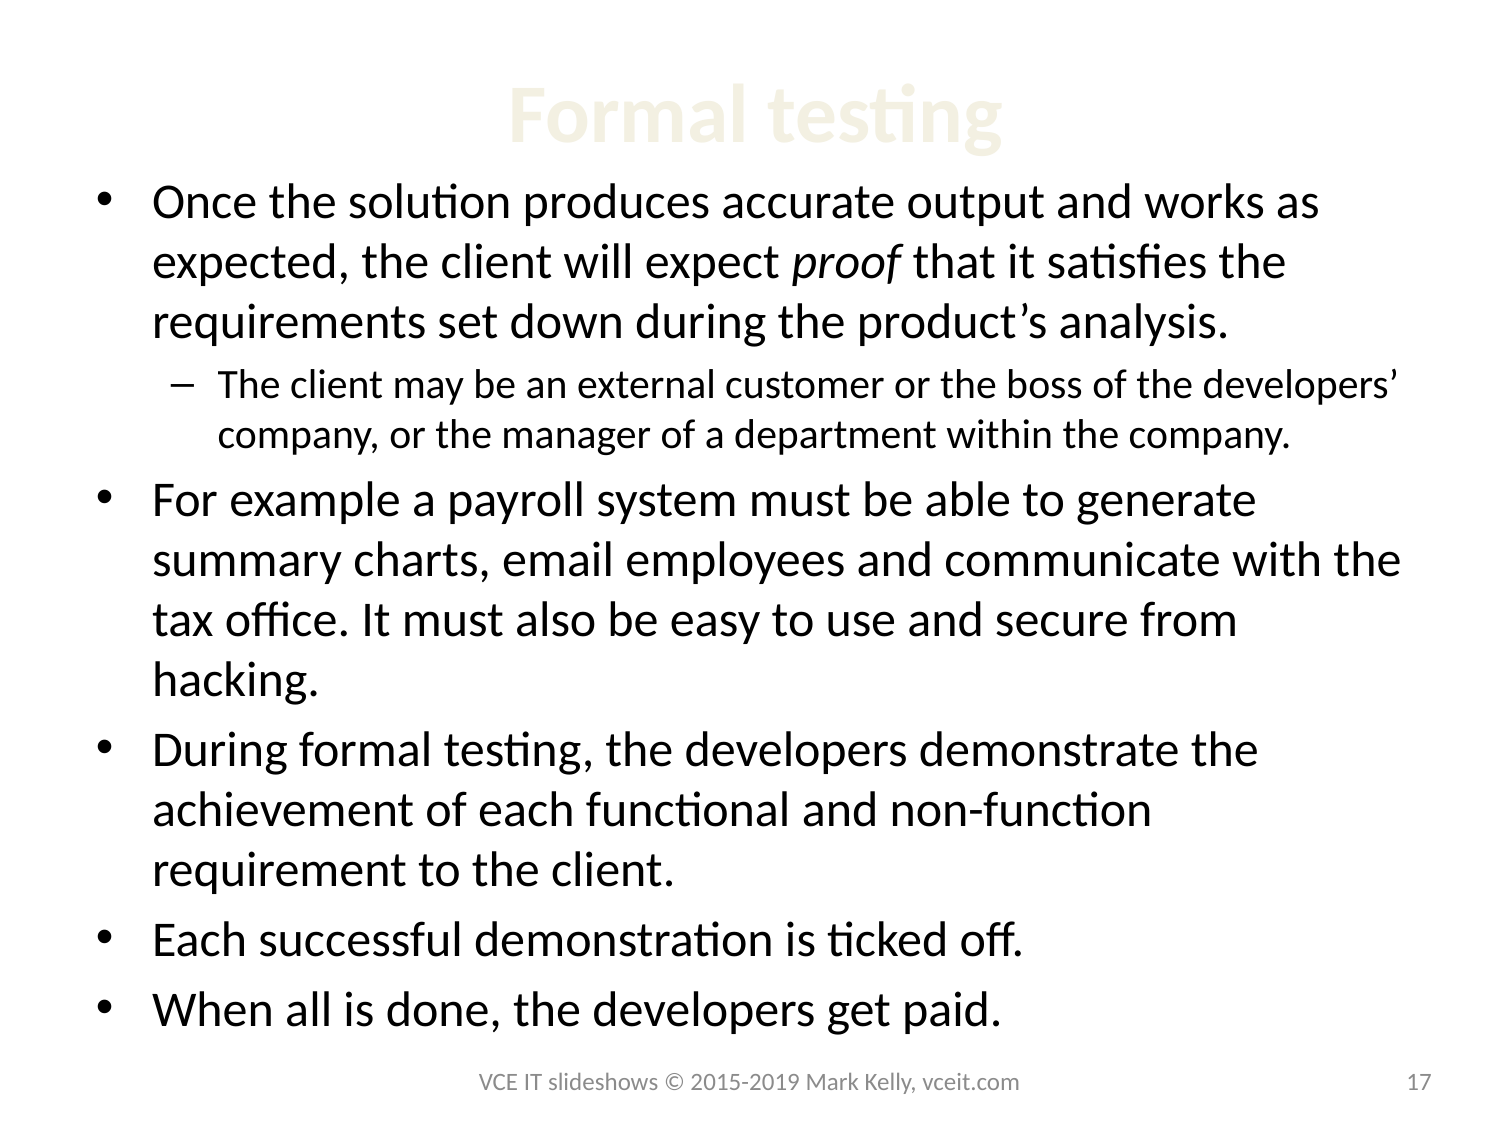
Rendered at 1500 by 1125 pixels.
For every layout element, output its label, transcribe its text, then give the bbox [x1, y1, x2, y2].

slide_number 17 [1376, 1058, 1447, 1103]
list Once the solution produces accurate output and works as expected, the client will expect proof that it satisfies the requirements set down during the product’s analysis. The client may be an external customer or the boss of the developers’ company, or the manager of a department within the company. For example a payroll system must be able to generate summary charts, email employees and communicate with the tax office. It must also be easy to use and secure from hacking. During formal testing, the developers demonstrate the achievement of each functional and non-function requirement to the client. Each successful demonstration is ticked off. When all is done, the developers get paid. [80, 160, 1432, 1000]
footer VCE IT slideshows © 2015-2019 Mark Kelly, vceit.com [383, 1058, 1117, 1103]
title Formal testing [29, 44, 1483, 173]
